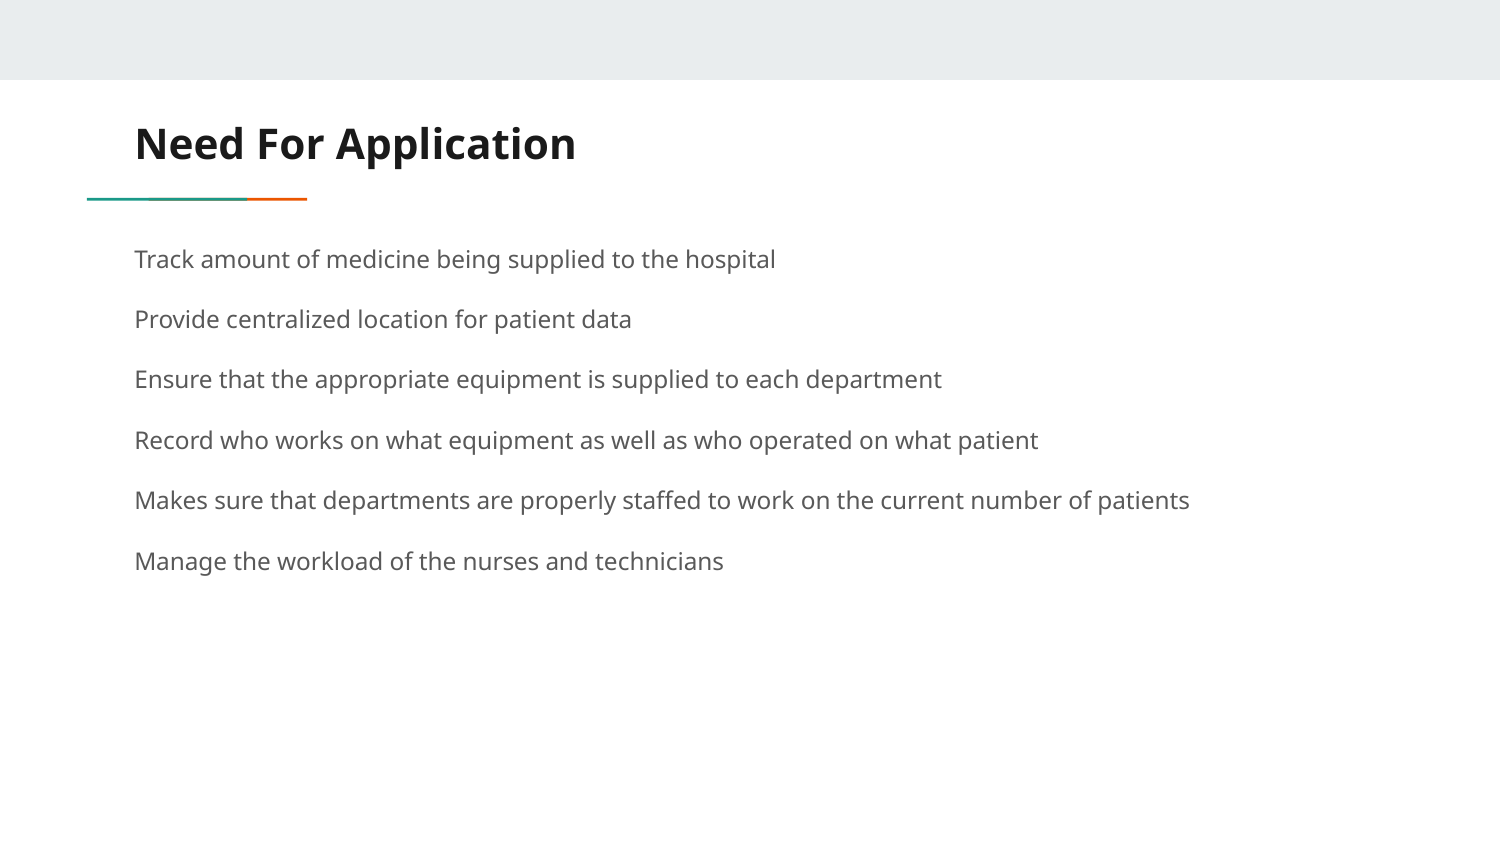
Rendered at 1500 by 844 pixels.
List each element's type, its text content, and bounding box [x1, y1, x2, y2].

title Need For Application [119, 99, 1381, 188]
list Track amount of medicine being supplied to the hospital Provide centralized location for patient data Ensure that the appropriate equipment is supplied to each department Record who works on what equipment as well as who operated on what patient Makes sure that departments are properly staffed to work on the current number of patients Manage the workload of the nurses and technicians [119, 222, 1381, 594]
